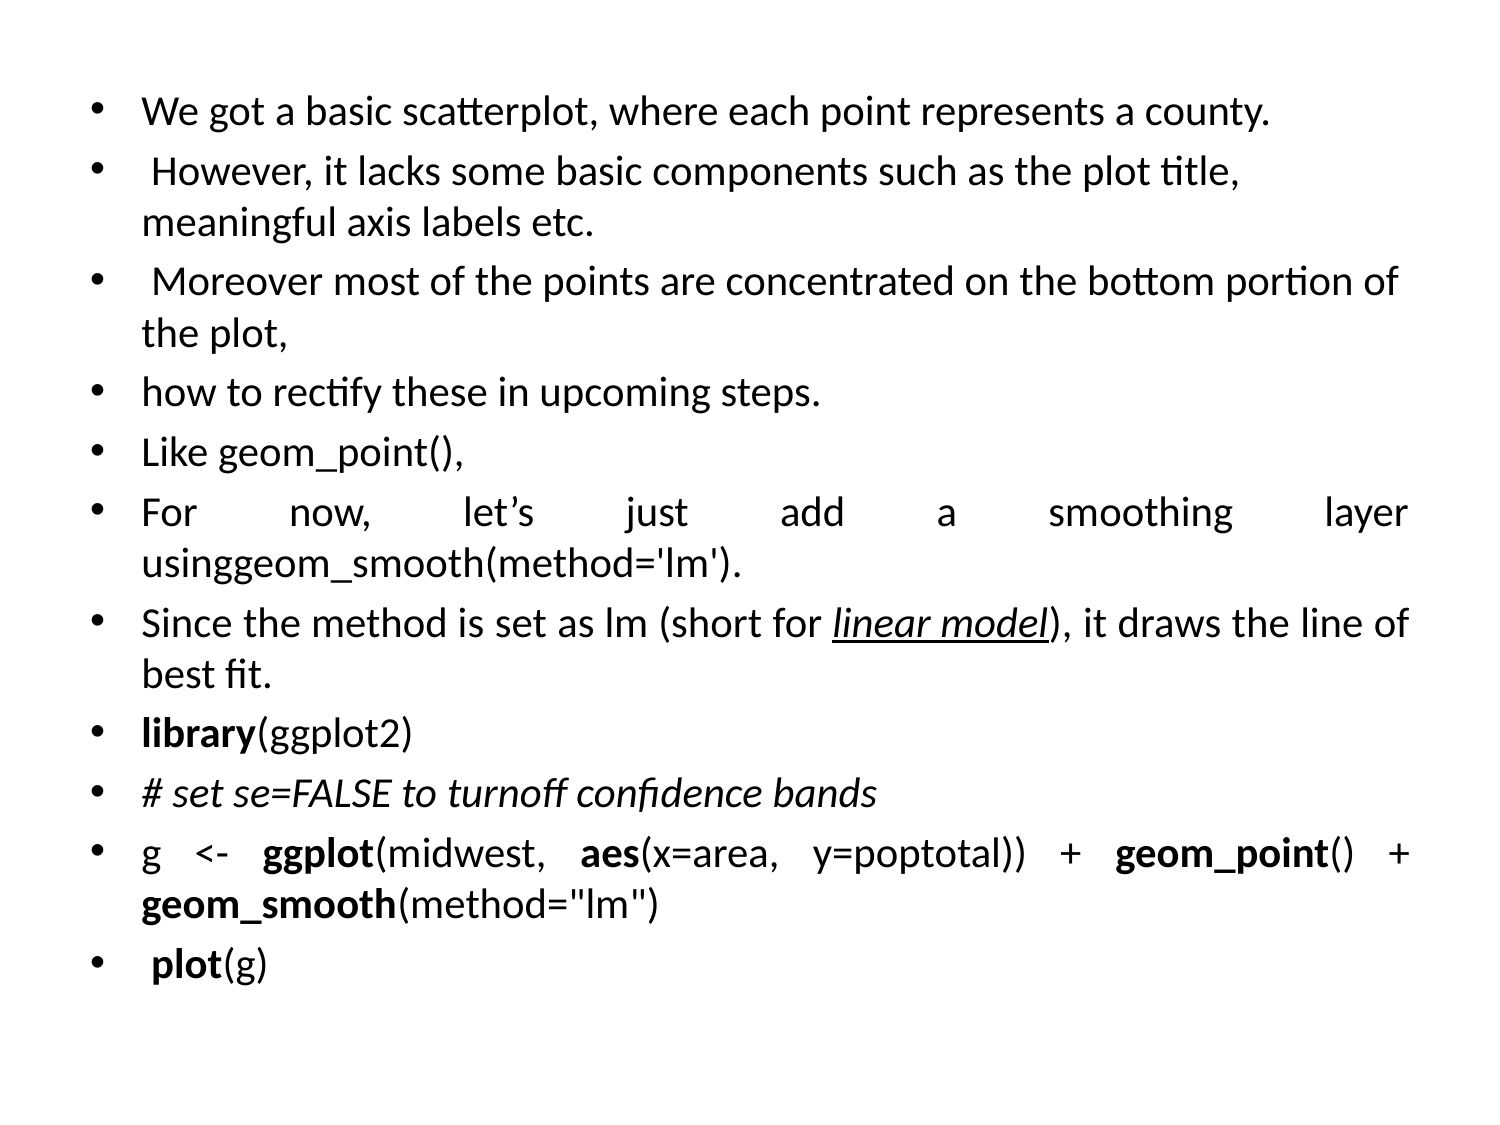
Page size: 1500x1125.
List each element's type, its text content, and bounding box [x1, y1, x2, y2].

list We got a basic scatterplot, where each point represents a county. However, it lacks some basic components such as the plot title, meaningful axis labels etc. Moreover most of the points are concentrated on the bottom portion of the plot, how to rectify these in upcoming steps. Like geom_point(), For now, let’s just add a smoothing layer usinggeom_smooth(method='lm'). Since the method is set as lm (short for linear model), it draws the line of best fit. library(ggplot2) # set se=FALSE to turnoff confidence bands g <- ggplot(midwest, aes(x=area, y=poptotal)) + geom_point() + geom_smooth(method="lm") plot(g) [75, 75, 1425, 1005]
